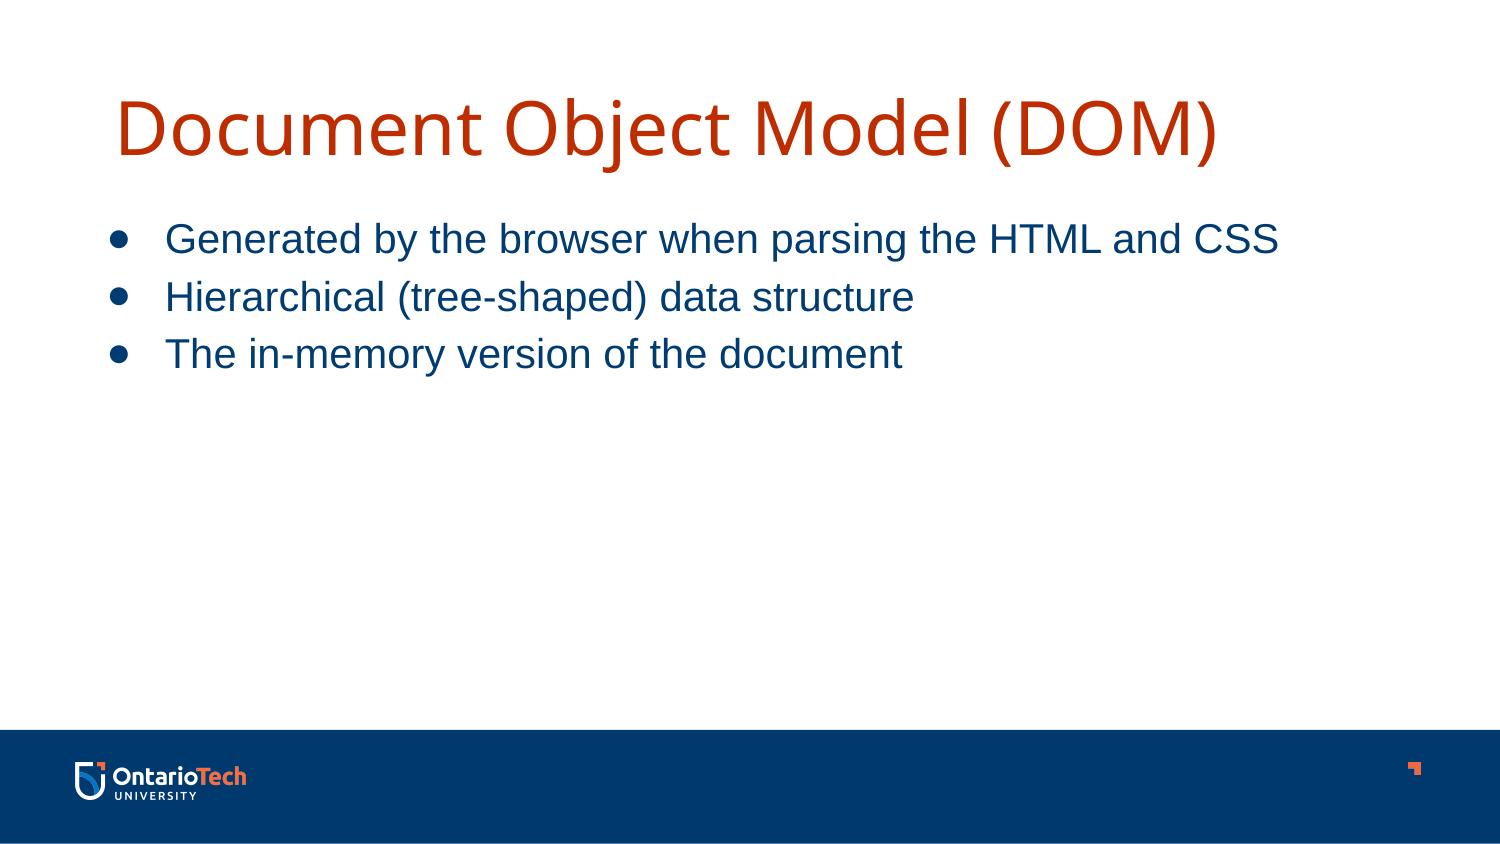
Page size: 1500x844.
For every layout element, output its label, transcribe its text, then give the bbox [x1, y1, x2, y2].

text_box Generated by the browser when parsing the HTML and CSS Hierarchical (tree-shaped) data structure The in-memory version of the document [74, 196, 1425, 686]
text_box Document Object Model (DOM) [99, 37, 1375, 179]
picture [75, 762, 246, 800]
picture [1408, 762, 1421, 775]
